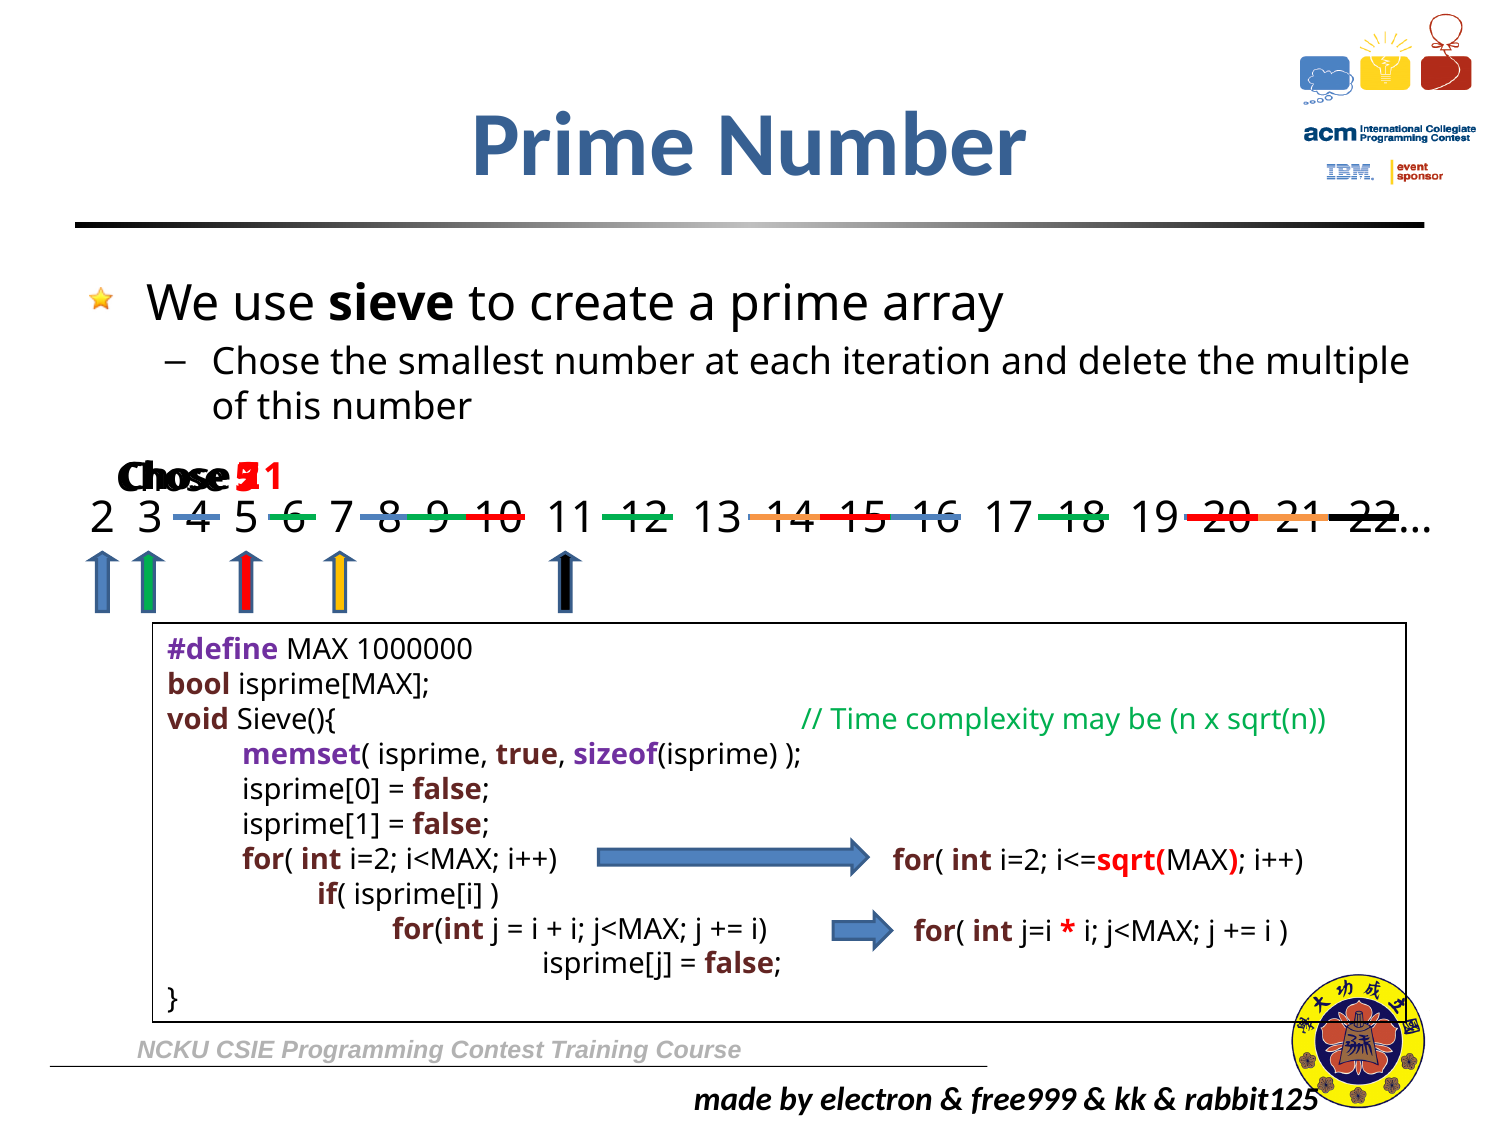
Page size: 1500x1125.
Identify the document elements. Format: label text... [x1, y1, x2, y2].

text_box [136, 552, 161, 612]
picture [1282, 970, 1431, 1114]
text_box [234, 552, 258, 612]
text_box Chose 11 [108, 444, 300, 505]
text_box for( int j=i * i; j<MAX; j += i ) [898, 905, 1303, 955]
title Prime Number [75, 45, 1425, 233]
text_box #define MAX 1000000 bool isprime[MAX]; void Sieve(){ // Time complexity may be (n x sqrt(n)) memset( isprime, true, sizeof(isprime) ); isprime[0] = false; isprime[1] = false; for( int i=2; i<MAX; i++) if( isprime[i] ) for(int j = i + i; j<MAX; j += i) isprime[j] = false; } [152, 622, 1407, 1023]
text_box [598, 841, 869, 874]
text_box Chose 5 [101, 446, 272, 506]
picture [89, 287, 115, 313]
slide_number NCKU CSIE Programming Contest Training Course [122, 1018, 762, 1079]
text_box for( int i=2; i<=sqrt(MAX); i++) [877, 834, 1319, 884]
text_box [553, 552, 578, 612]
text_box We use sieve to create a prime array Chose the smallest number at each iteration and delete the multiple of this number 2 3 4 5 6 7 8 9 10 11 12 13 14 15 16 17 18 19 20 21 22… [75, 262, 1465, 645]
text_box Chose 7 [104, 444, 108, 505]
text_box [90, 552, 115, 612]
text_box [833, 912, 892, 949]
picture [1292, 11, 1480, 188]
text_box [328, 552, 352, 612]
